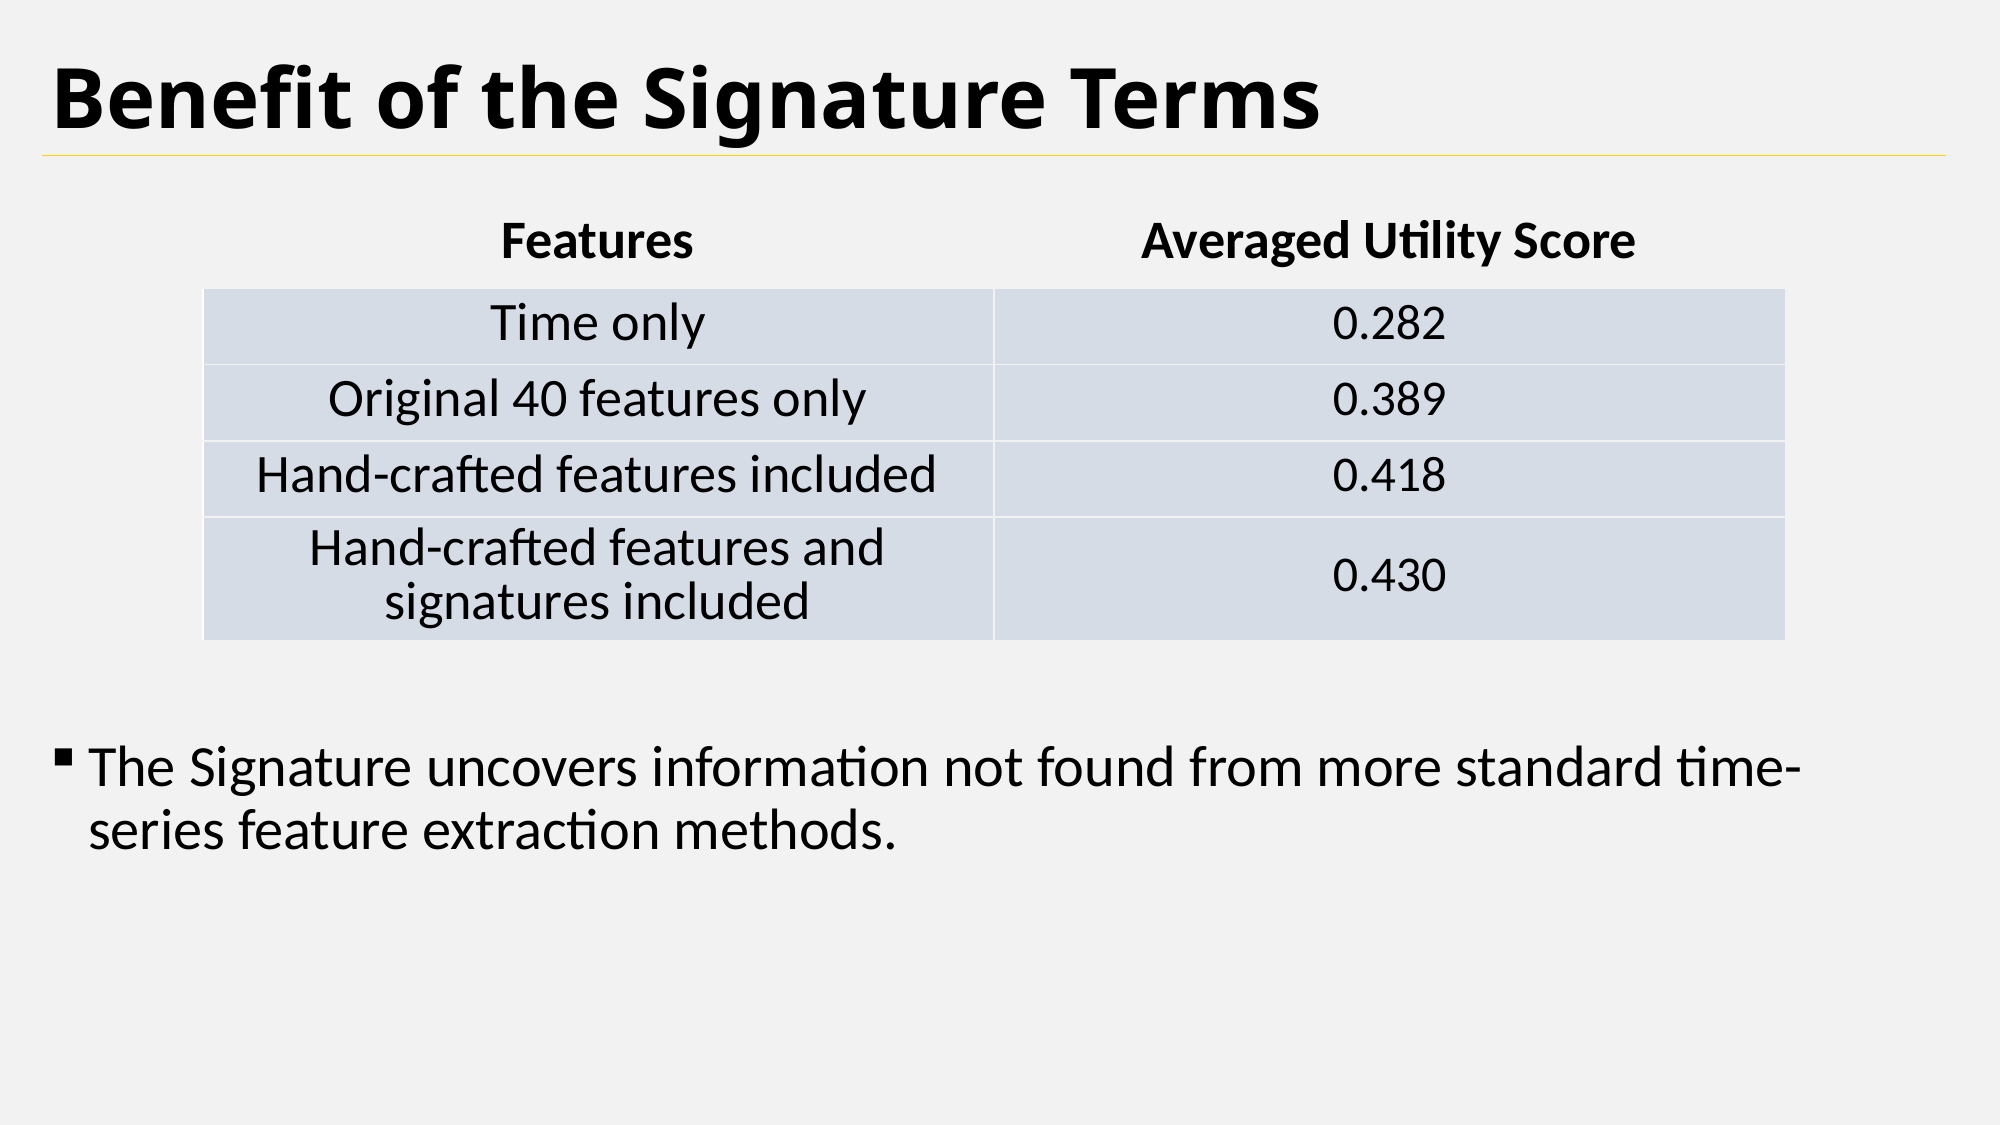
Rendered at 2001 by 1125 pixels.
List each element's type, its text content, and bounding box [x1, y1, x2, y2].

table_cell 0.389 [995, 365, 1785, 440]
table_cell 0.418 [995, 442, 1785, 516]
table_cell 0.282 [995, 289, 1785, 364]
table_cell Original 40 features only [204, 365, 993, 440]
list Benefit of the Signature Terms [35, 27, 1953, 176]
table_cell Hand-crafted features included [204, 442, 993, 516]
table_header Features [203, 202, 994, 289]
table_cell Hand-crafted features and signatures included [204, 518, 993, 640]
table_cell Time only [204, 289, 993, 364]
table_header Averaged Utility Score [994, 202, 1785, 289]
list The Signature uncovers information not found from more standard time-series feature extraction methods. [35, 728, 1953, 1074]
table_cell 0.430 [995, 518, 1785, 640]
